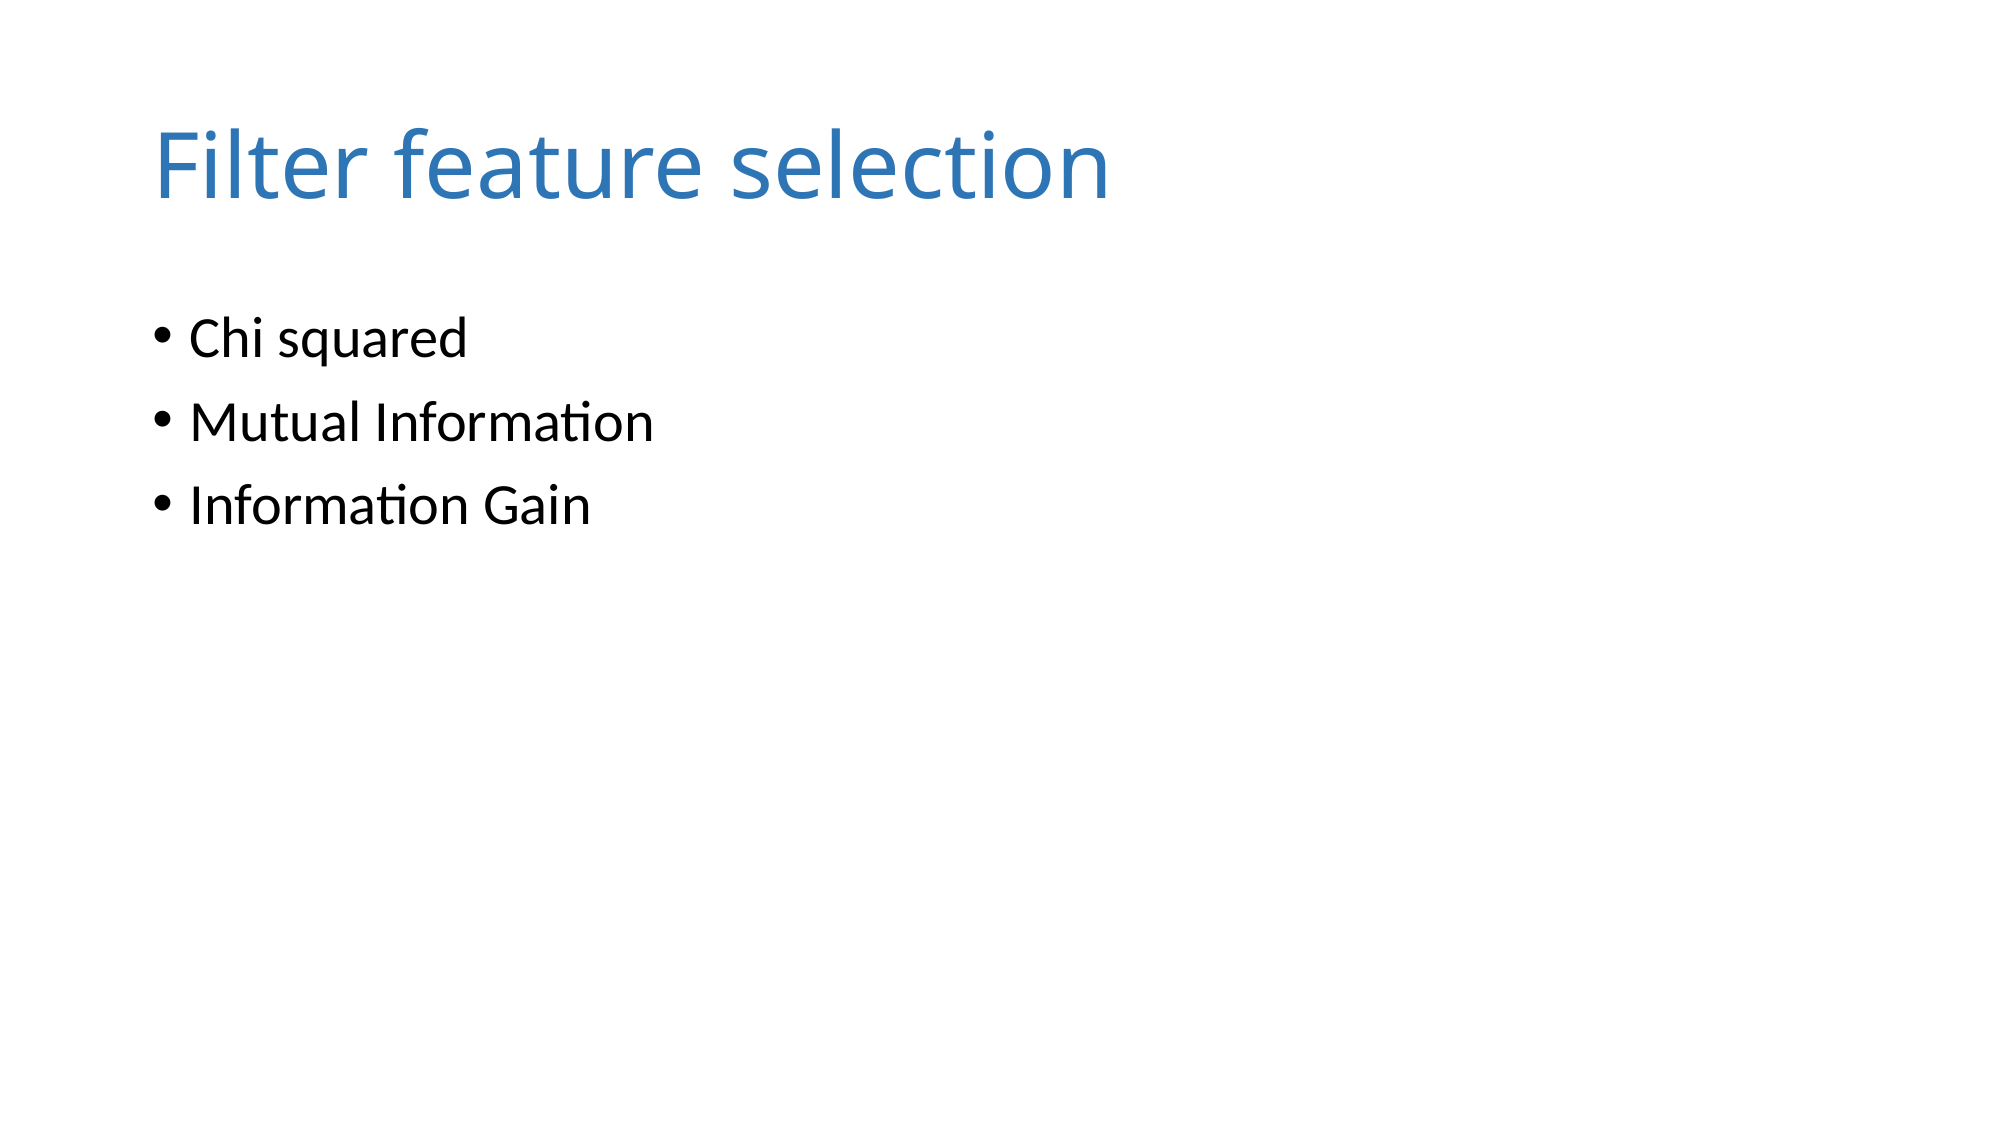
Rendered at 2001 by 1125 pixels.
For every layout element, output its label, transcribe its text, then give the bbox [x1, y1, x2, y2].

list Chi squared Mutual Information Information Gain [137, 299, 1863, 1014]
title Filter feature selection [137, 59, 1863, 278]
